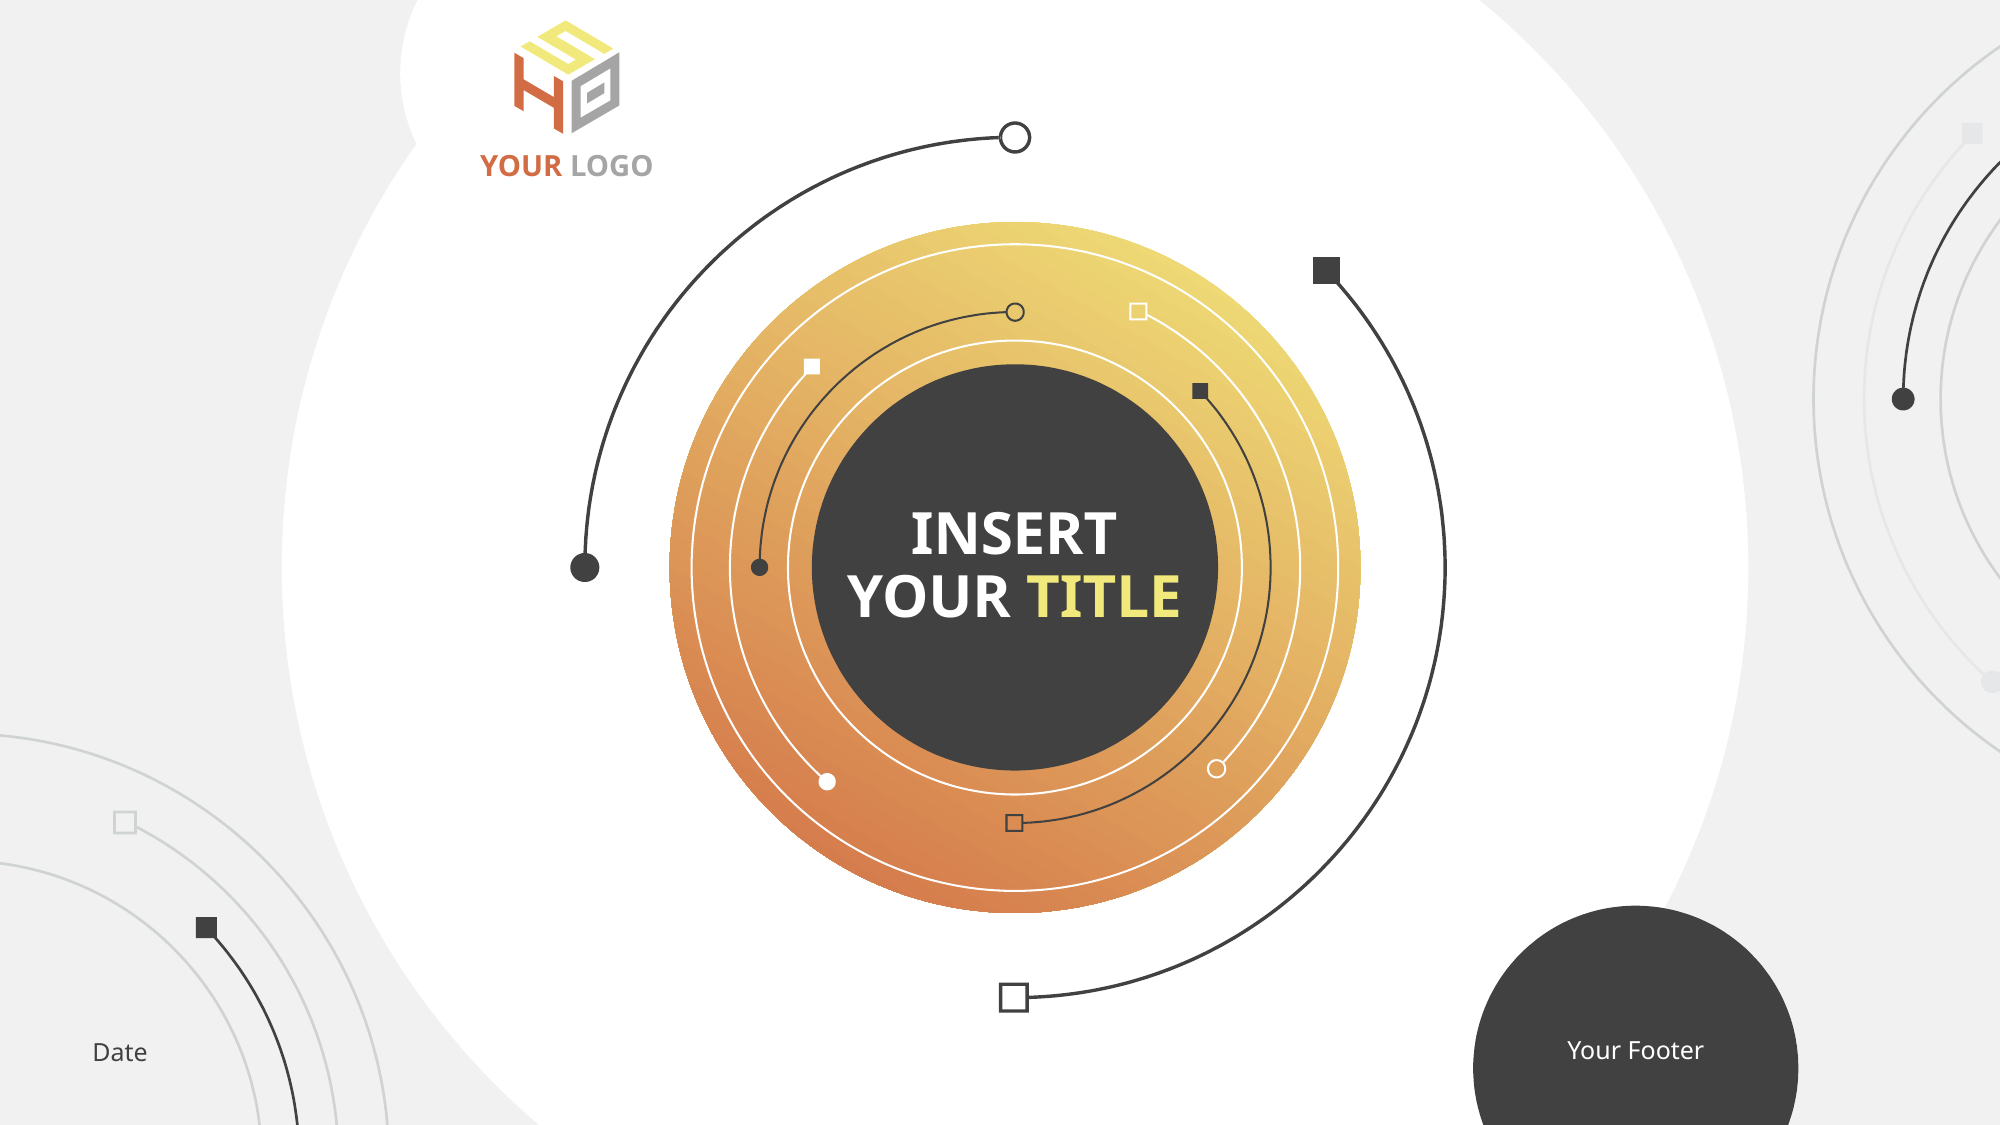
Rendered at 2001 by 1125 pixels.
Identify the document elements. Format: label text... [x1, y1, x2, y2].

text_box YOUR LOGO [465, 139, 669, 190]
footer Your Footer [1476, 1000, 1796, 1103]
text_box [514, 20, 620, 134]
slide_number Date [22, 1021, 218, 1081]
title Insert your title [810, 364, 1219, 771]
